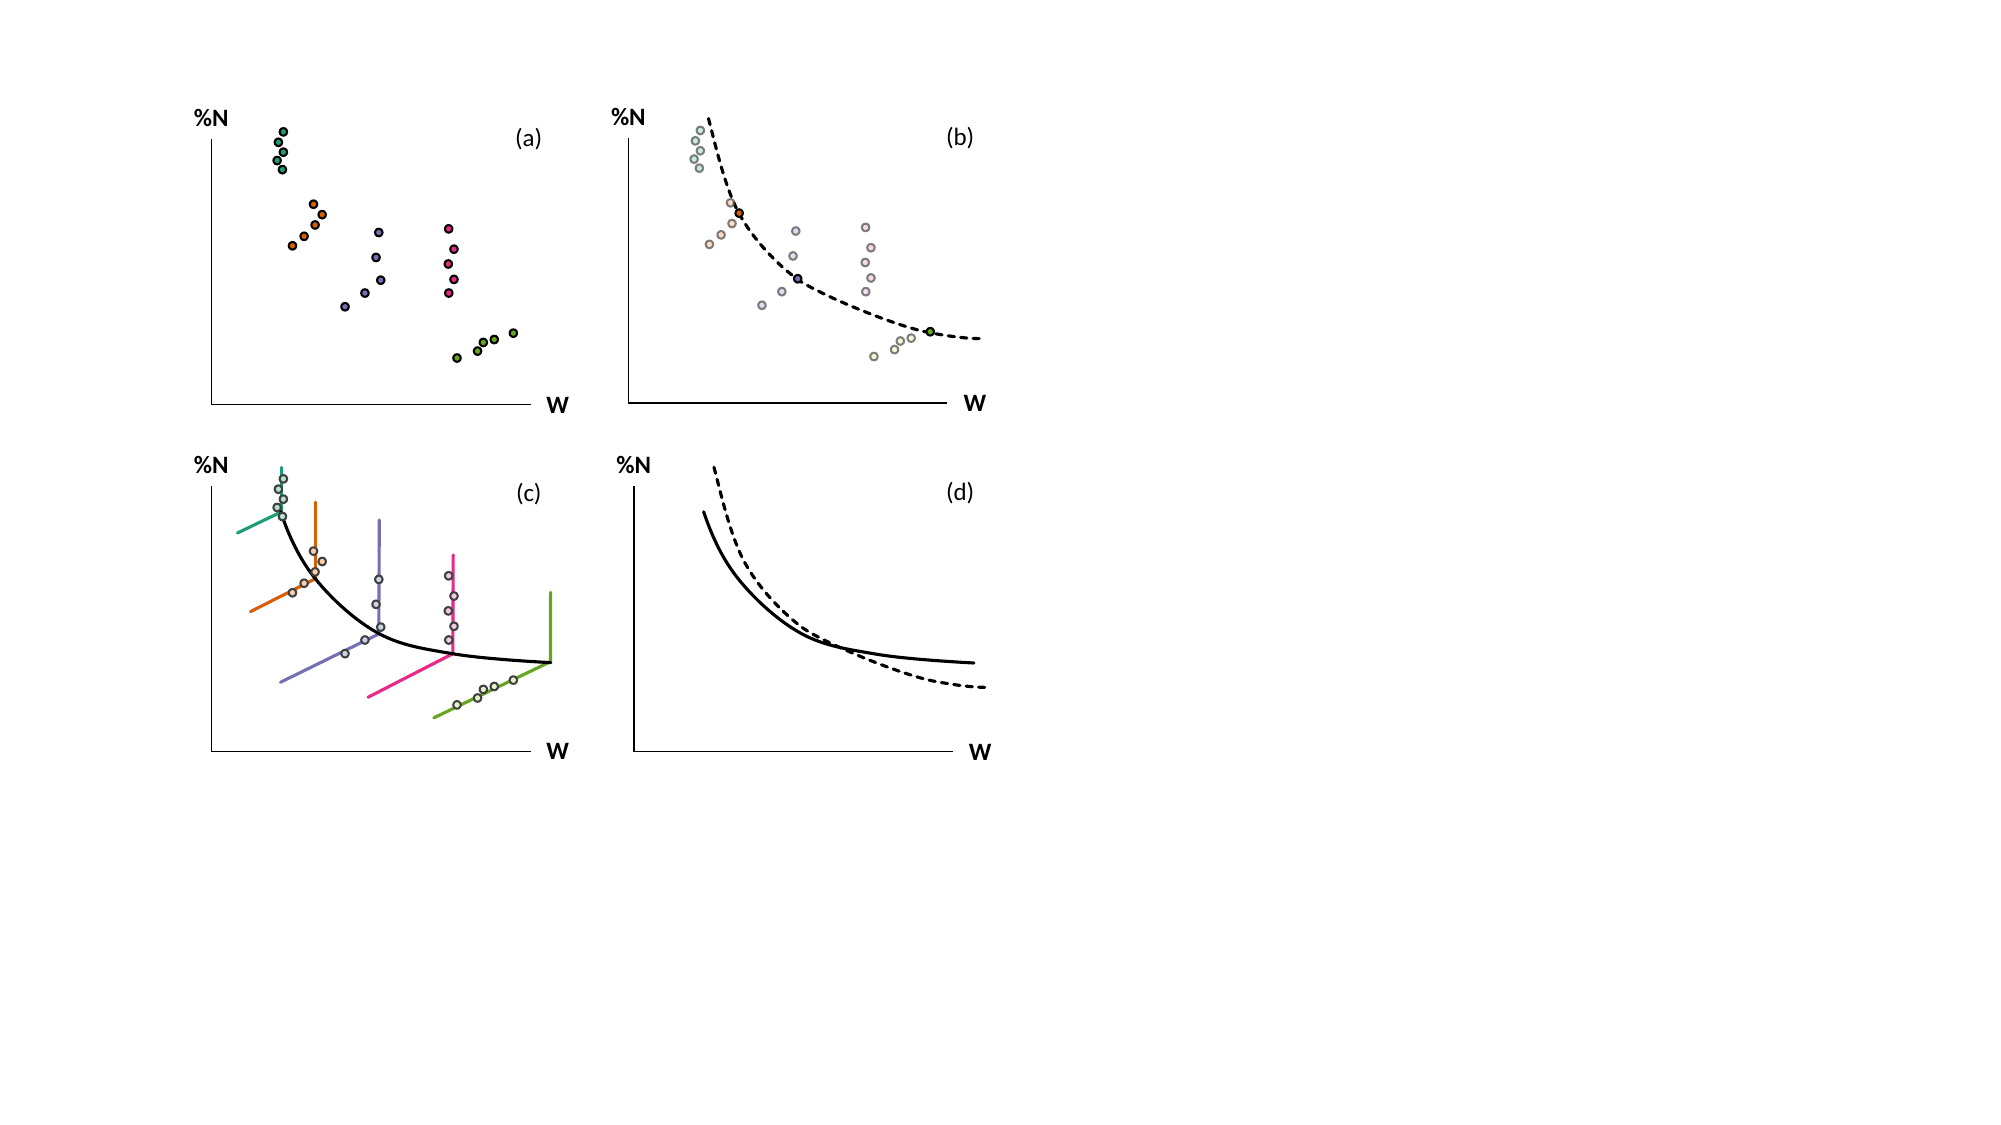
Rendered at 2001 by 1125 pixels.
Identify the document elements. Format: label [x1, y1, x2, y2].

text_box [595, 94, 1003, 422]
text_box [178, 443, 586, 771]
text_box [601, 443, 1008, 771]
text_box [178, 96, 586, 424]
